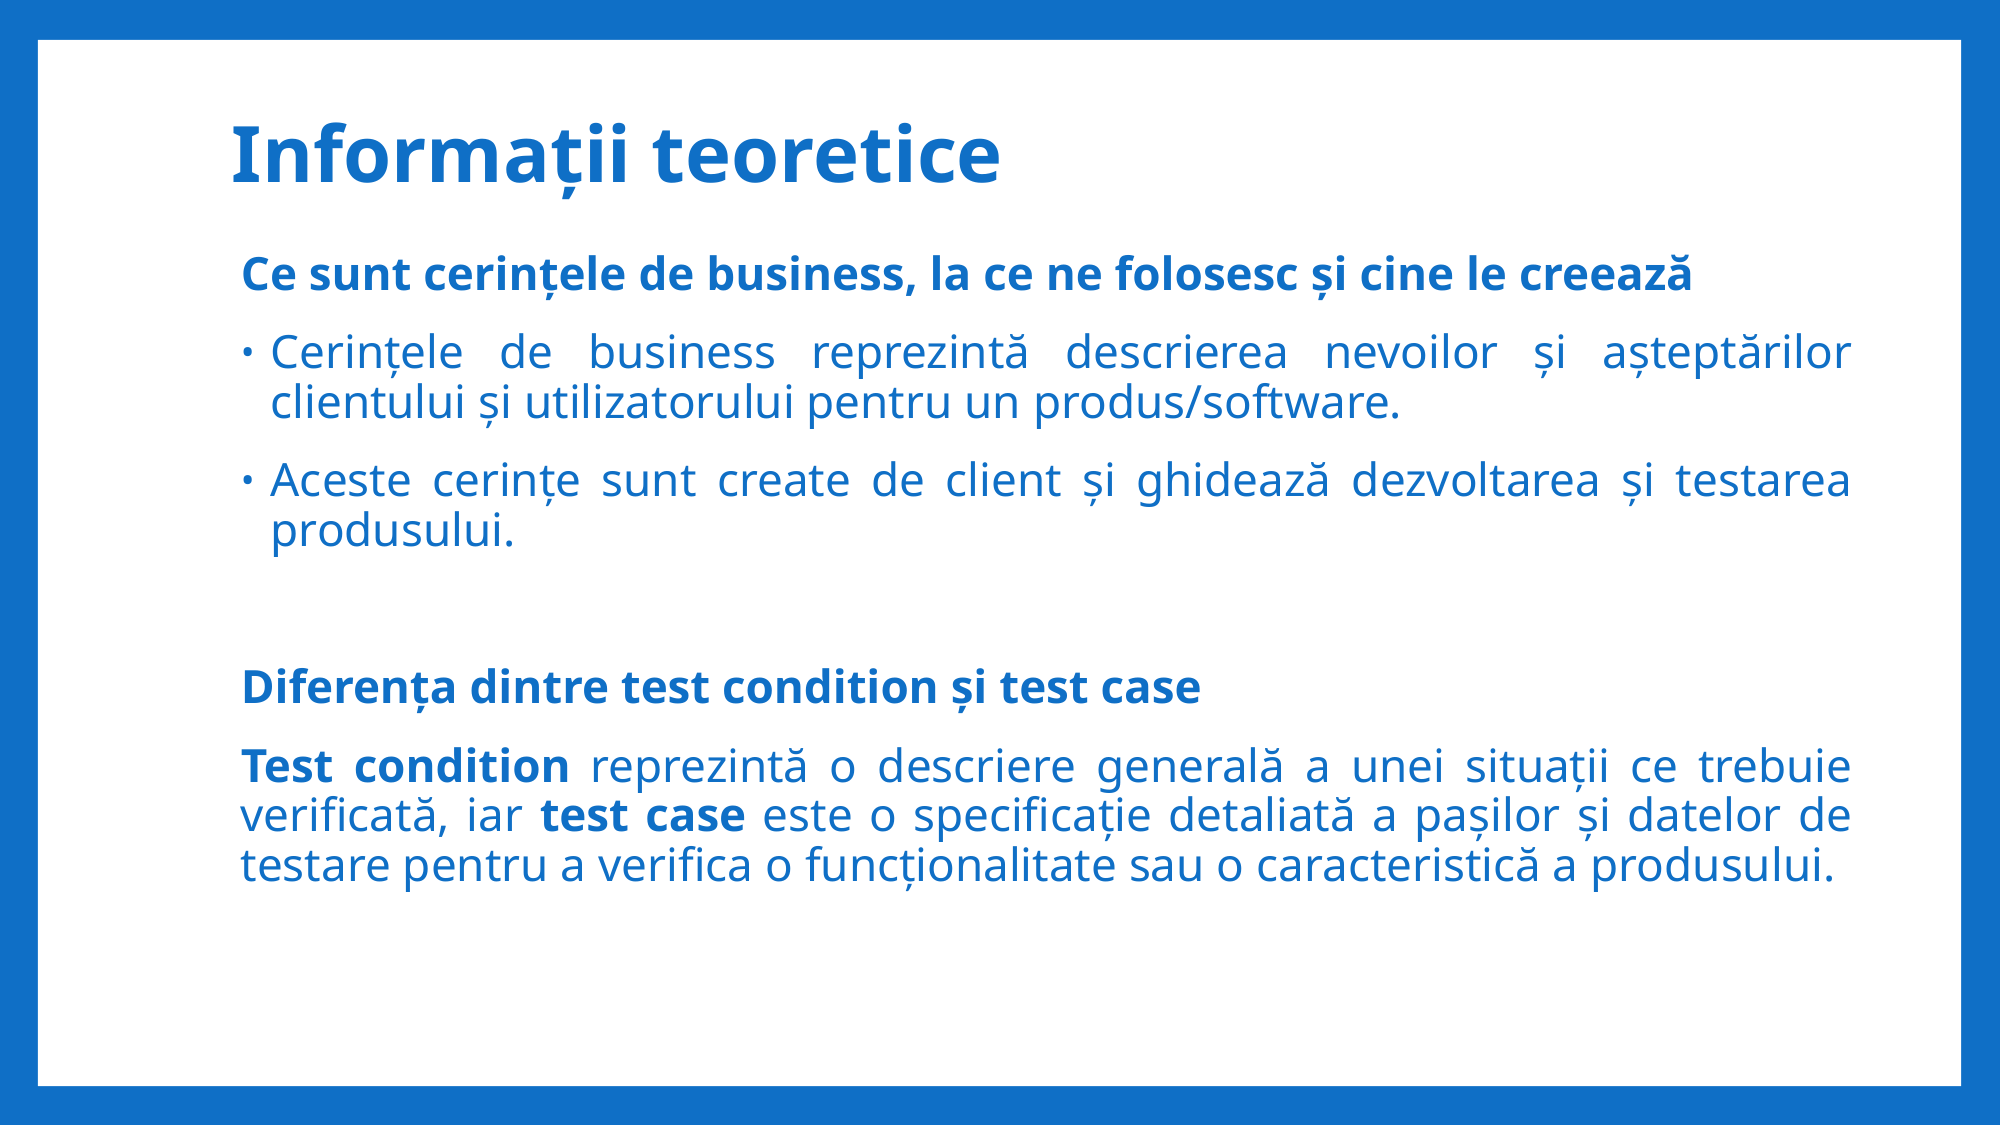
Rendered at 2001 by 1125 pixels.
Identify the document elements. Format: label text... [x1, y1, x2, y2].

list Ce sunt cerințele de business, la ce ne folosesc și cine le creează Cerințele de business reprezintă descrierea nevoilor și așteptărilor clientului și utilizatorului pentru un produs/software. Aceste cerințe sunt create de client și ghidează dezvoltarea și testarea produsului. Diferența dintre test condition și test case Test condition reprezintă o descriere generală a unei situații ce trebuie verificată, iar test case este o specificație detaliată a pașilor și datelor de testare pentru a verifica o funcționalitate sau o caracteristică a produsului. [218, 243, 1869, 968]
title Informații teoretice [196, 107, 1847, 207]
